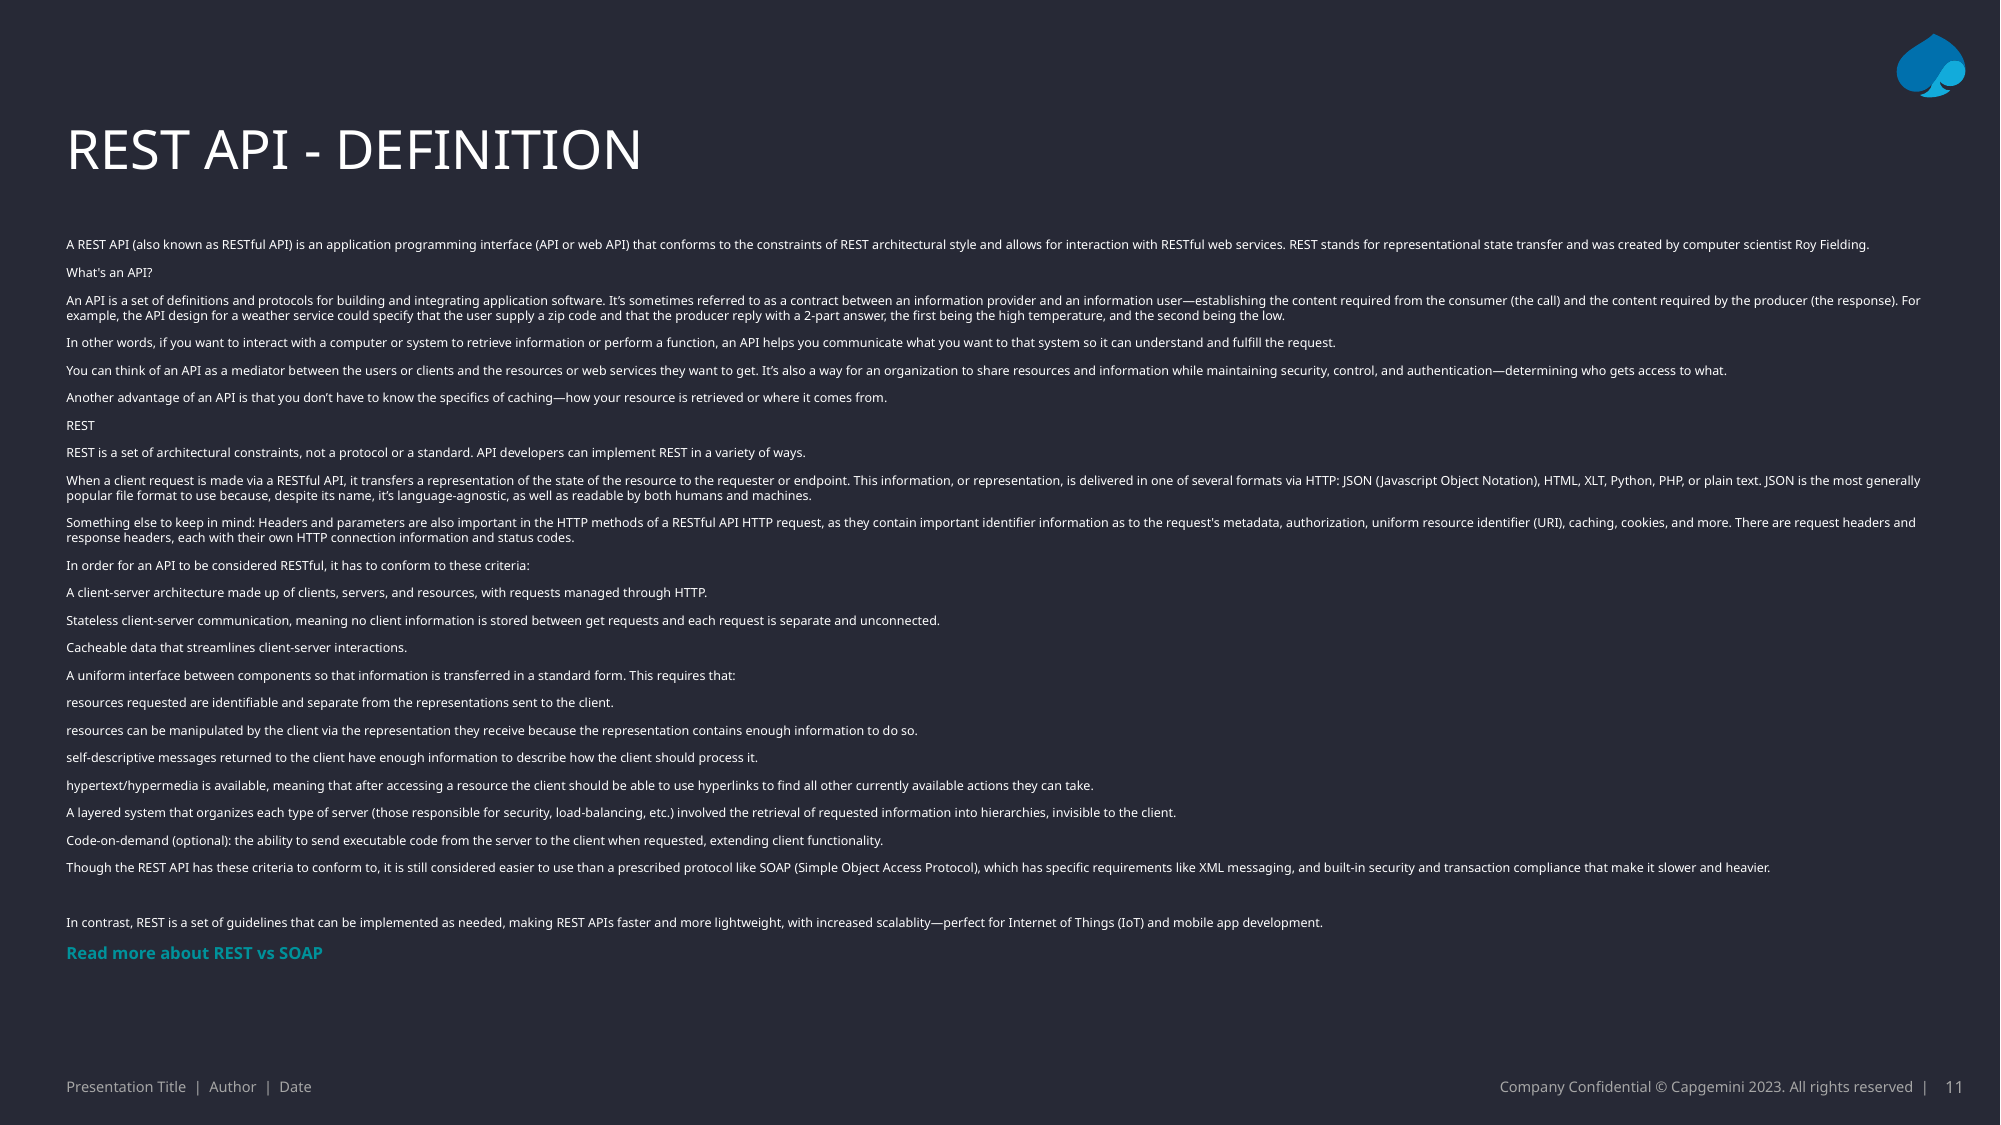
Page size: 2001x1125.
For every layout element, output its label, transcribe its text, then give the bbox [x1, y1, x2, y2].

list A REST API (also known as RESTful API) is an application programming interface (API or web API) that conforms to the constraints of REST architectural style and allows for interaction with RESTful web services. REST stands for representational state transfer and was created by computer scientist Roy Fielding. What's an API? An API is a set of definitions and protocols for building and integrating application software. It’s sometimes referred to as a contract between an information provider and an information user—establishing the content required from the consumer (the call) and the content required by the producer (the response). For example, the API design for a weather service could specify that the user supply a zip code and that the producer reply with a 2-part answer, the first being the high temperature, and the second being the low. In other words, if you want to interact with a computer or system to retrieve information or perform a function, an API helps you communicate what you want to that system so it can understand and fulfill the request. You can think of an API as a mediator between the users or clients and the resources or web services they want to get. It’s also a way for an organization to share resources and information while maintaining security, control, and authentication—determining who gets access to what. Another advantage of an API is that you don’t have to know the specifics of caching—how your resource is retrieved or where it comes from. REST REST is a set of architectural constraints, not a protocol or a standard. API developers can implement REST in a variety of ways. When a client request is made via a RESTful API, it transfers a representation of the state of the resource to the requester or endpoint. This information, or representation, is delivered in one of several formats via HTTP: JSON (Javascript Object Notation), HTML, XLT, Python, PHP, or plain text. JSON is the most generally popular file format to use because, despite its name, it’s language-agnostic, as well as readable by both humans and machines. Something else to keep in mind: Headers and parameters are also important in the HTTP methods of a RESTful API HTTP request, as they contain important identifier information as to the request's metadata, authorization, uniform resource identifier (URI), caching, cookies, and more. There are request headers and response headers, each with their own HTTP connection information and status codes. In order for an API to be considered RESTful, it has to conform to these criteria: A client-server architecture made up of clients, servers, and resources, with requests managed through HTTP. Stateless client-server communication, meaning no client information is stored between get requests and each request is separate and unconnected. Cacheable data that streamlines client-server interactions. A uniform interface between components so that information is transferred in a standard form. This requires that: resources requested are identifiable and separate from the representations sent to the client. resources can be manipulated by the client via the representation they receive because the representation contains enough information to do so. self-descriptive messages returned to the client have enough information to describe how the client should process it. hypertext/hypermedia is available, meaning that after accessing a resource the client should be able to use hyperlinks to find all other currently available actions they can take. A layered system that organizes each type of server (those responsible for security, load-balancing, etc.) involved the retrieval of requested information into hierarchies, invisible to the client. Code-on-demand (optional): the ability to send executable code from the server to the client when requested, extending client functionality. Though the REST API has these criteria to conform to, it is still considered easier to use than a prescribed protocol like SOAP (Simple Object Access Protocol), which has specific requirements like XML messaging, and built-in security and transaction compliance that make it slower and heavier. In contrast, REST is a set of guidelines that can be implemented as needed, making REST APIs faster and more lightweight, with increased scalablity—perfect for Internet of Things (IoT) and mobile app development. Read more about REST vs SOAP [66, 237, 1938, 1050]
title REST API - definition [66, 63, 1863, 182]
